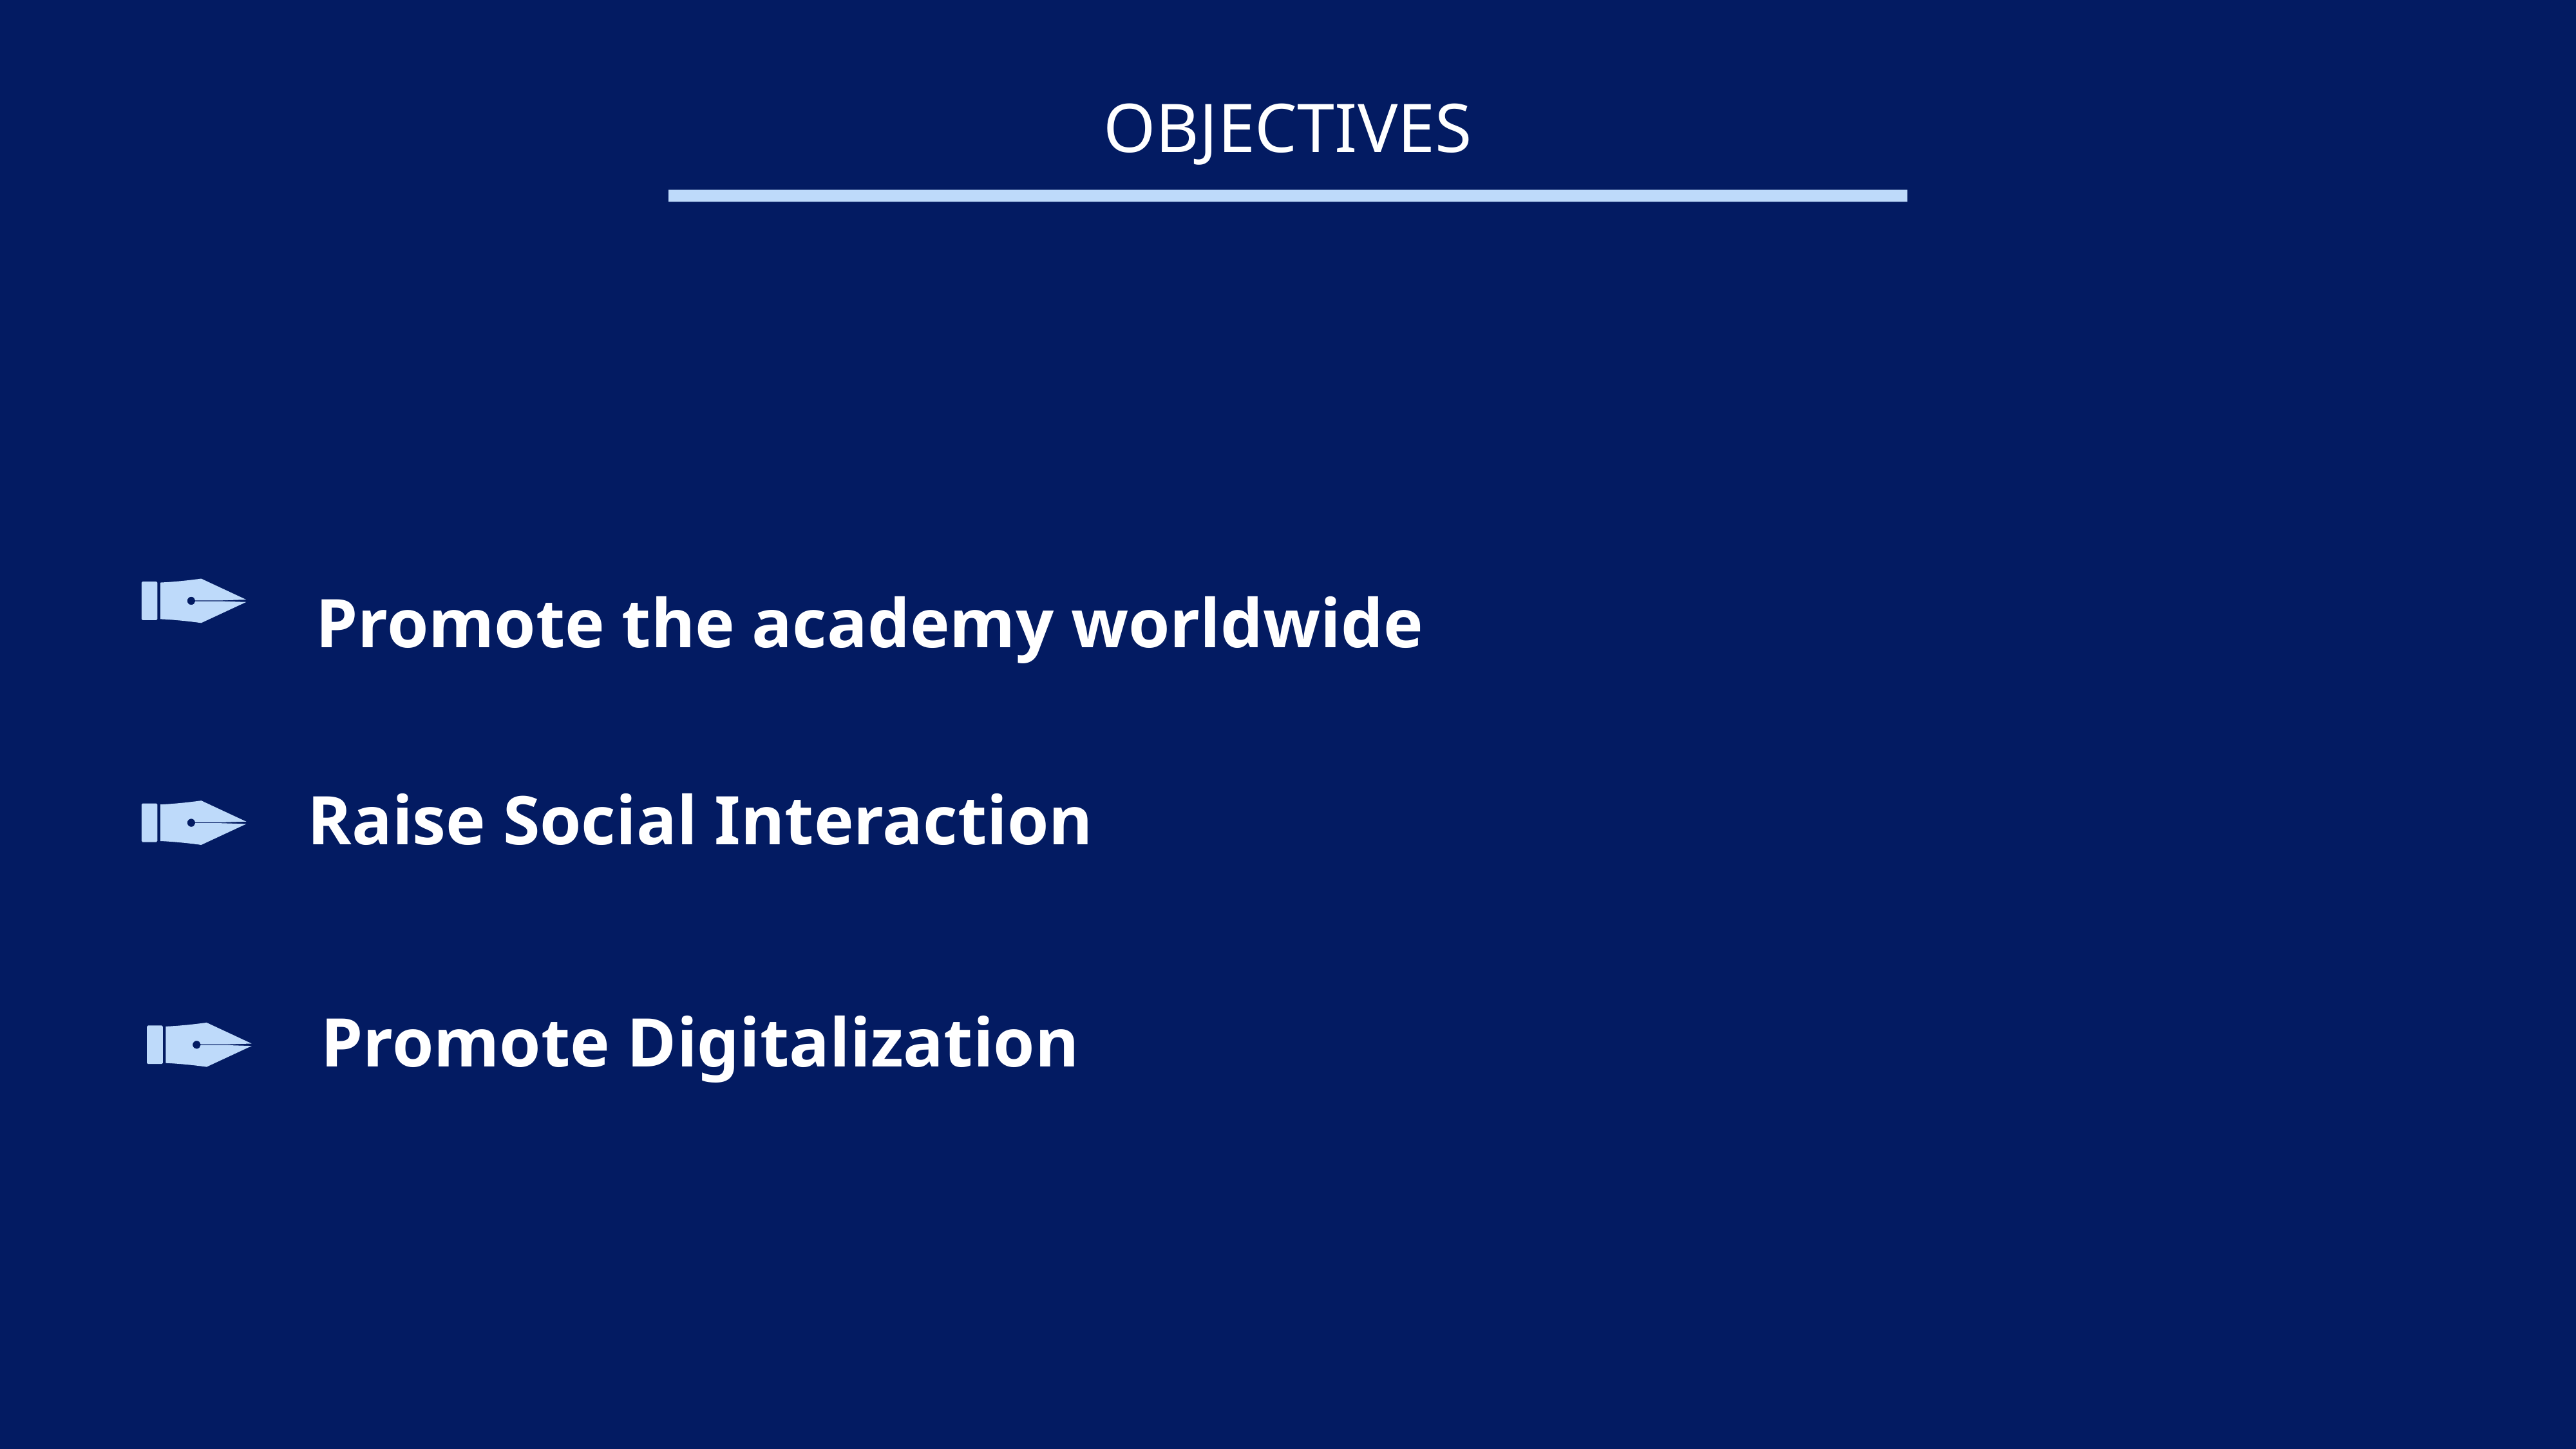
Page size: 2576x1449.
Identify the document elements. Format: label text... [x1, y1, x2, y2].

text_box [160, 578, 247, 623]
text_box [160, 800, 247, 845]
text_box Promote the academy worldwide [310, 535, 1430, 667]
text_box Raise Social Interaction [302, 781, 1099, 865]
text_box [166, 1022, 252, 1067]
text_box [668, 189, 1908, 202]
text_box Promote Digitalization [316, 1003, 1085, 1086]
text_box [141, 803, 158, 842]
text_box OBJECTIVES [1098, 89, 1478, 173]
text_box [141, 582, 158, 620]
text_box [147, 1025, 163, 1065]
